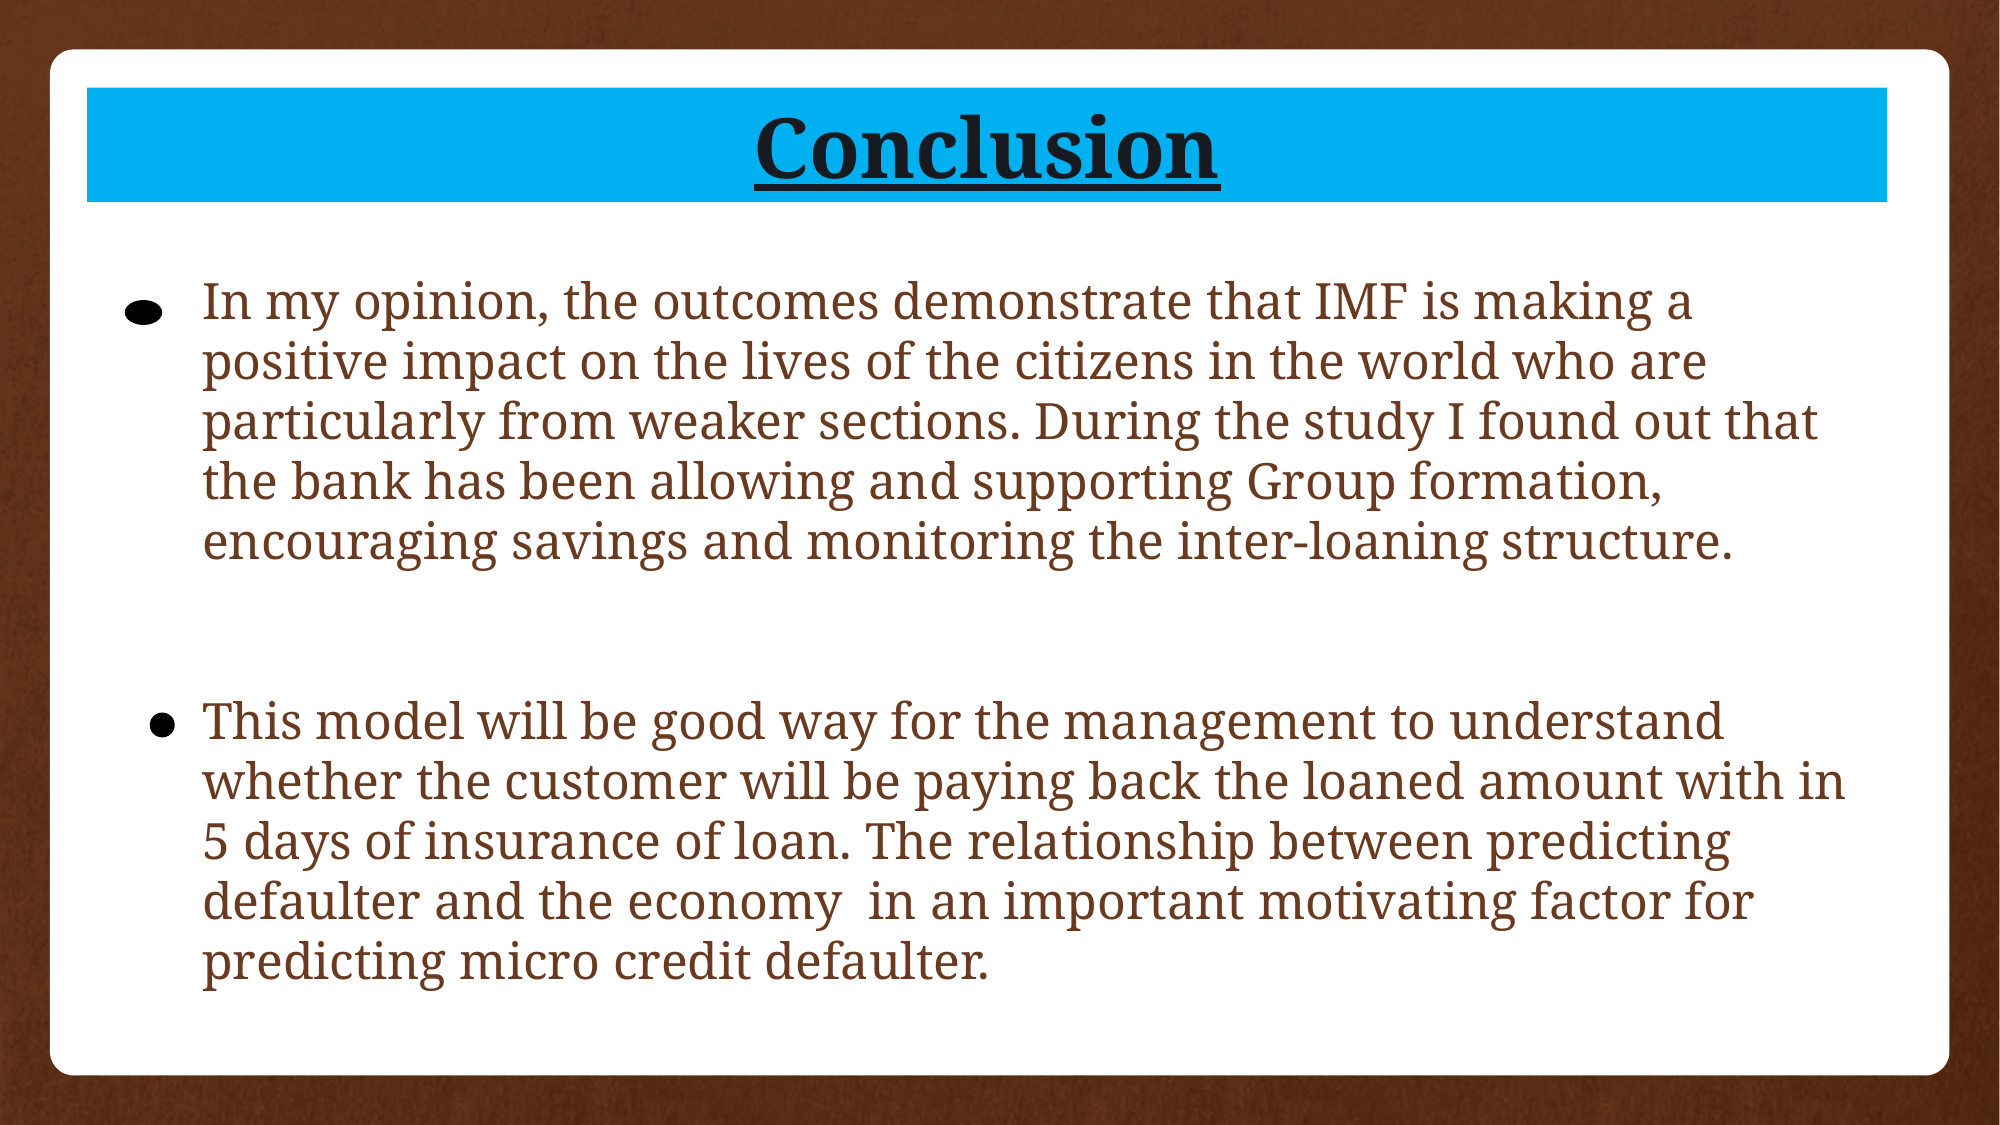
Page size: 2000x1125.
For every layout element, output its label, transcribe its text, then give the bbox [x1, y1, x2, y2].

text_box Conclusion [87, 87, 1888, 203]
text_box [148, 711, 176, 739]
text_box [123, 298, 164, 327]
text_box In my opinion, the outcomes demonstrate that IMF is making a positive impact on the lives of the citizens in the world who are particularly from weaker sections. During the study I found out that the bank has been allowing and supporting Group formation, encouraging savings and monitoring the inter-loaning structure. This model will be good way for the management to understand whether the customer will be paying back the loaned amount with in 5 days of insurance of loan. The relationship between predicting defaulter and the economy in an important motivating factor for predicting micro credit defaulter. [187, 262, 1888, 1058]
